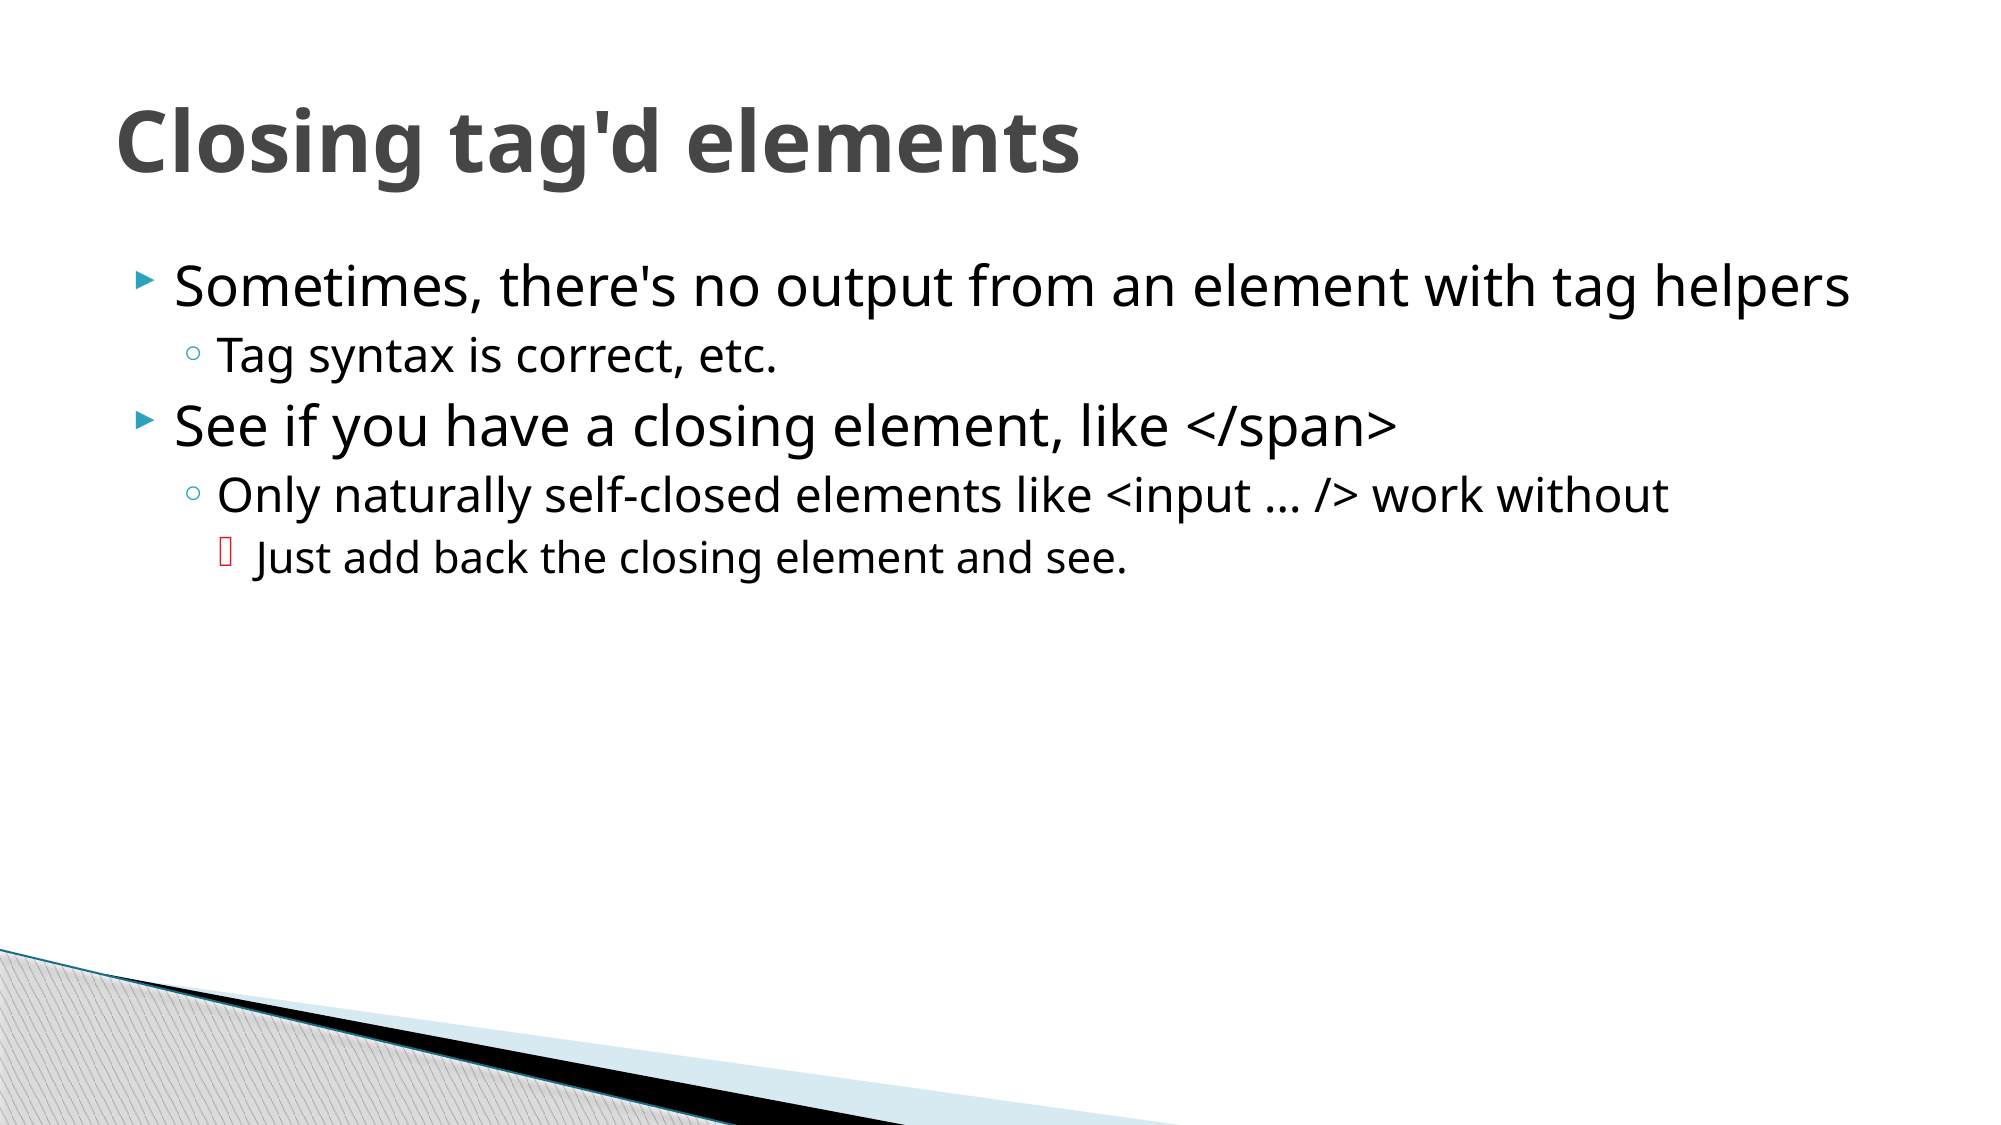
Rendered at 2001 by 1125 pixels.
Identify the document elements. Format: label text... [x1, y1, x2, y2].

title Closing tag'd elements [99, 45, 1900, 233]
list Sometimes, there's no output from an element with tag helpers Tag syntax is correct, etc. See if you have a closing element, like </span> Only naturally self-closed elements like <input … /> work without Just add back the closing element and see. [99, 243, 1900, 986]
